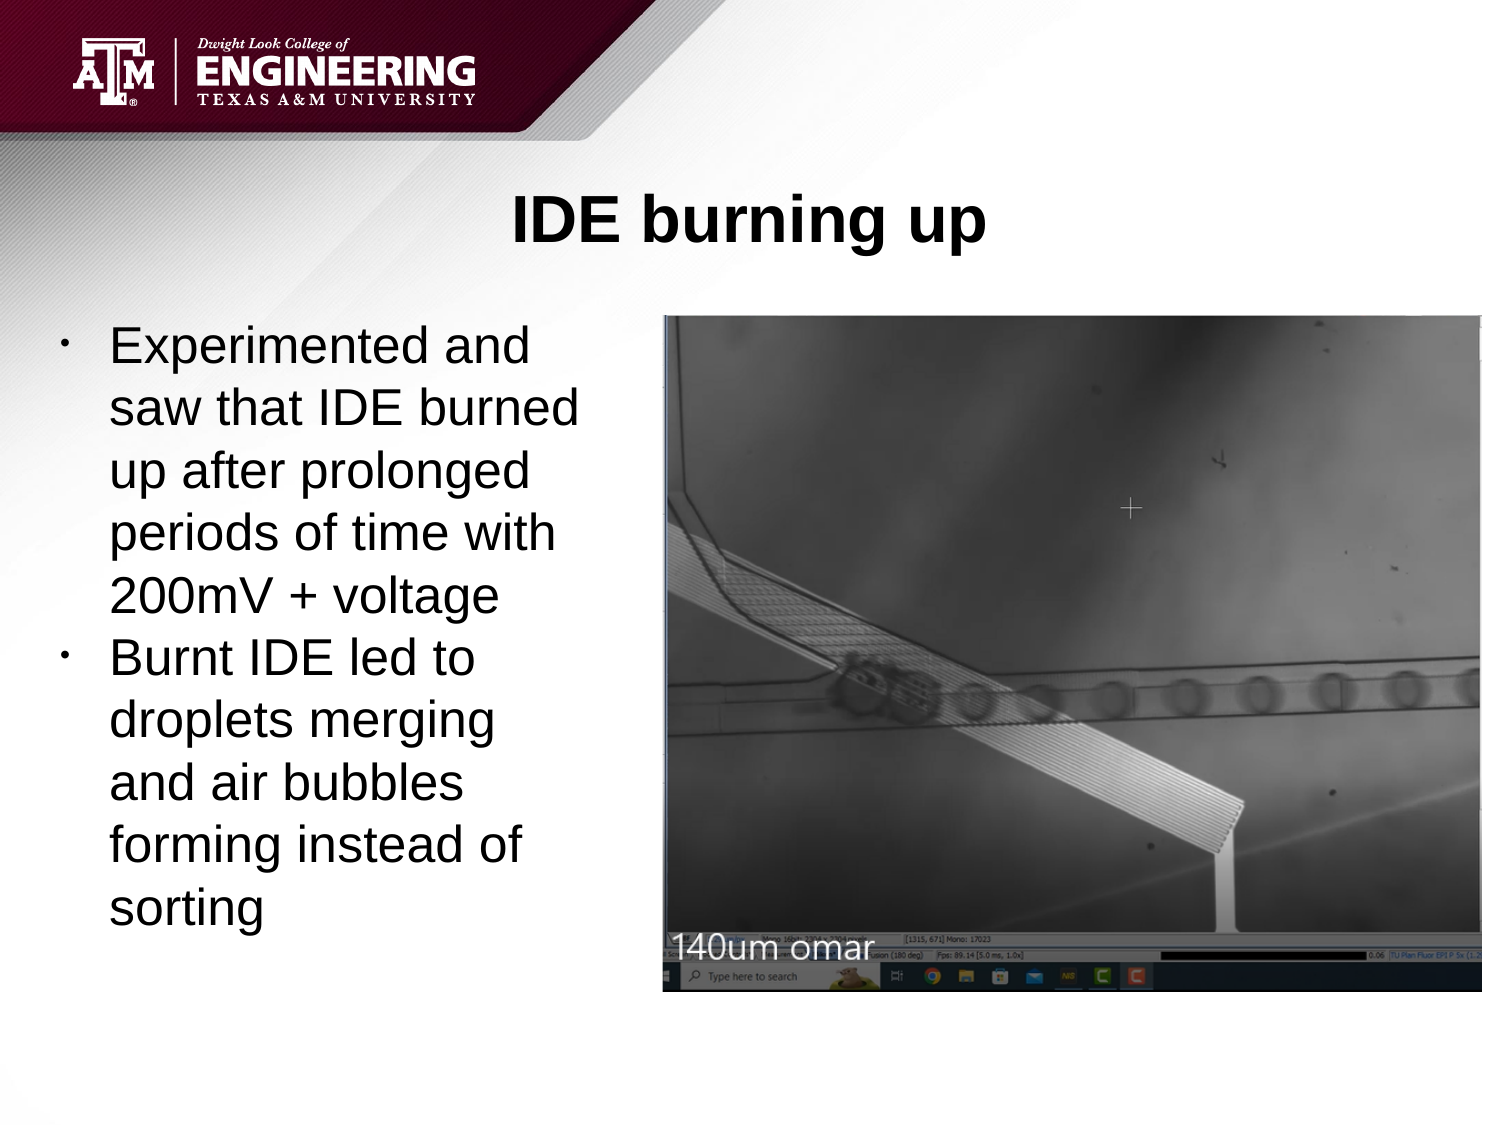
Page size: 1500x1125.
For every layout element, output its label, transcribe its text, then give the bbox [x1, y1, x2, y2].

picture [0, 0, 1500, 1125]
title IDE burning up [75, 149, 1425, 282]
list Experimented and saw that IDE burned up after prolonged periods of time with 200mV + voltage Burnt IDE led to droplets merging and air bubbles forming instead of sorting [25, 303, 601, 1003]
